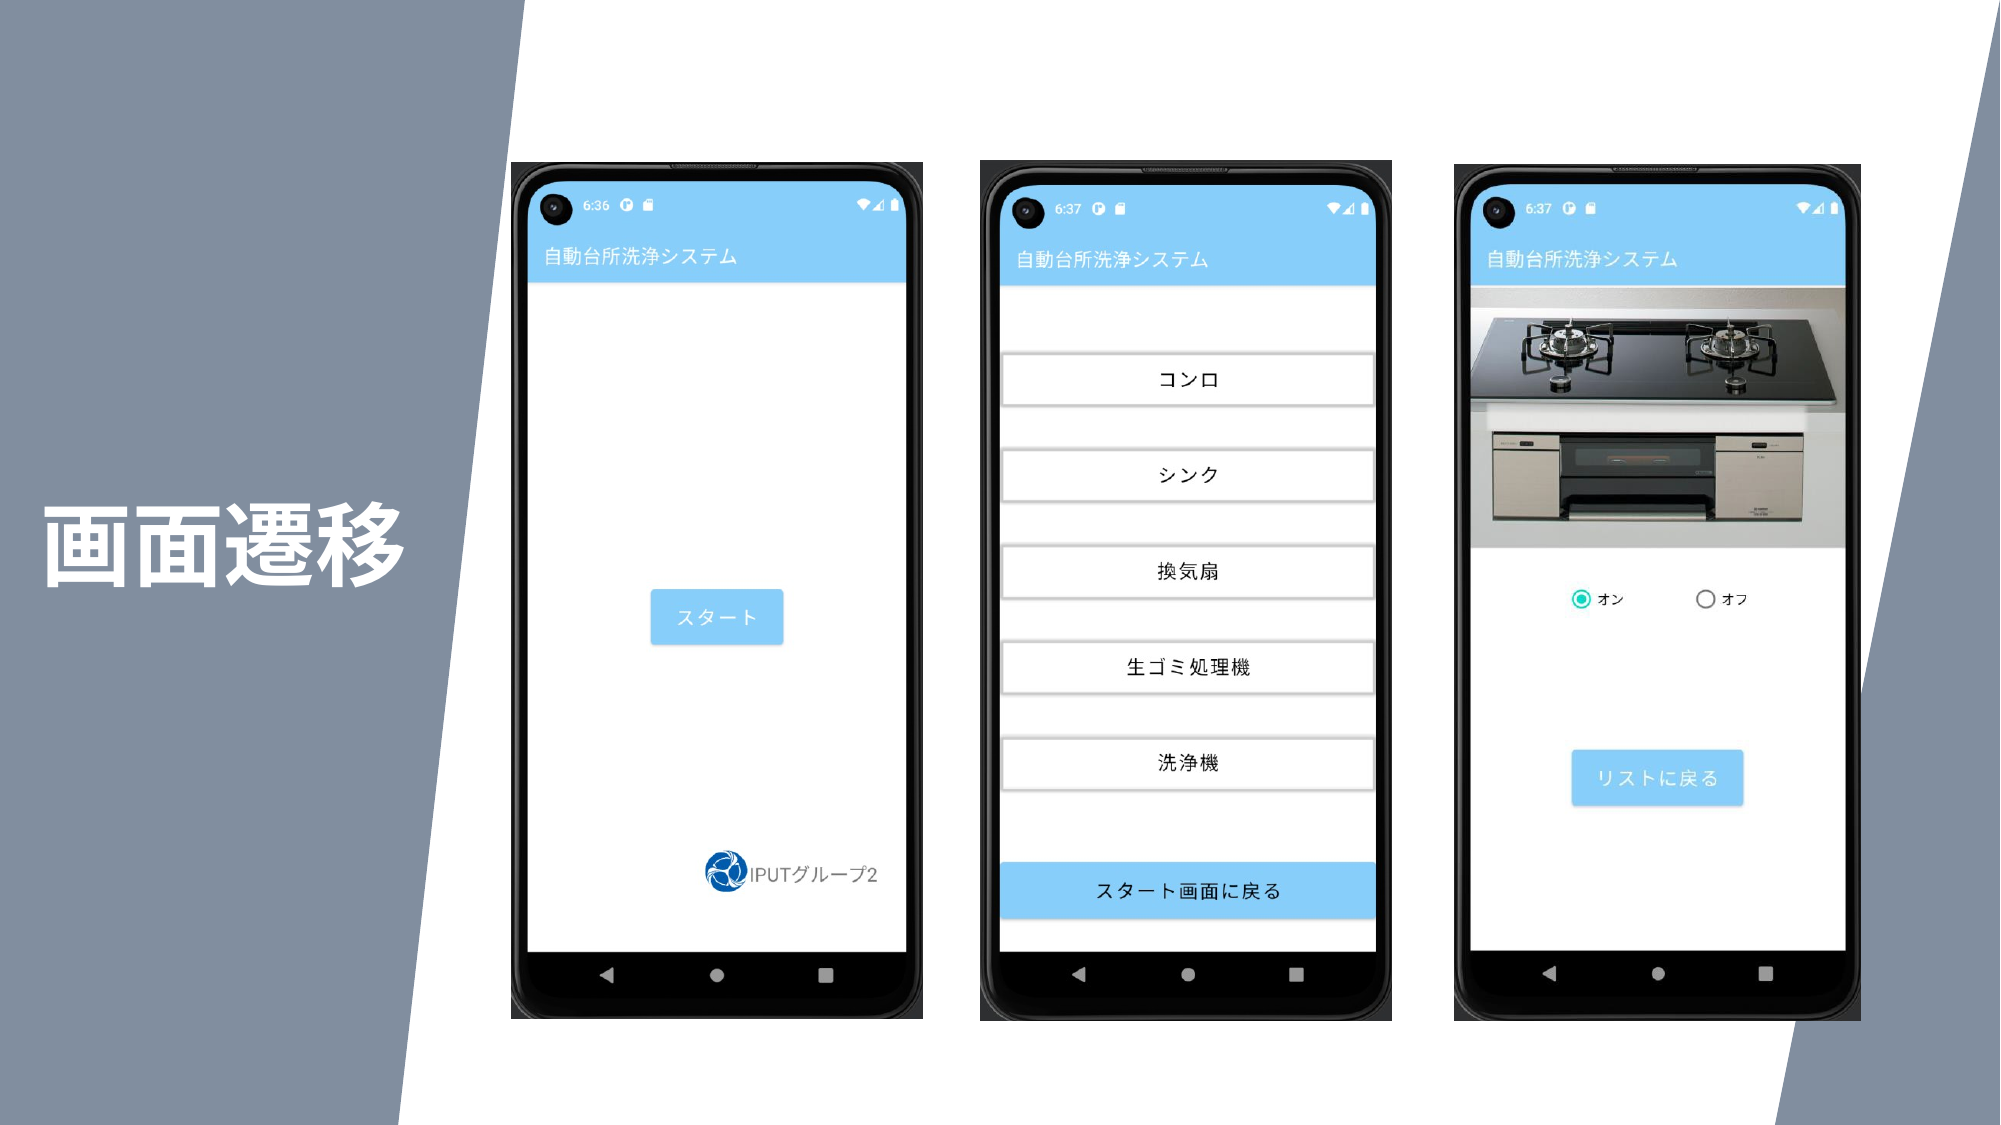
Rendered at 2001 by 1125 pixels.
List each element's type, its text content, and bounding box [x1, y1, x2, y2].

picture [1454, 164, 1861, 1021]
text_box Merit [448, 505, 511, 688]
picture [511, 162, 923, 1019]
text_box [1774, 0, 2000, 1125]
text_box 画面遷移 [38, 476, 442, 599]
text_box [0, 0, 525, 1125]
picture [980, 160, 1392, 1021]
